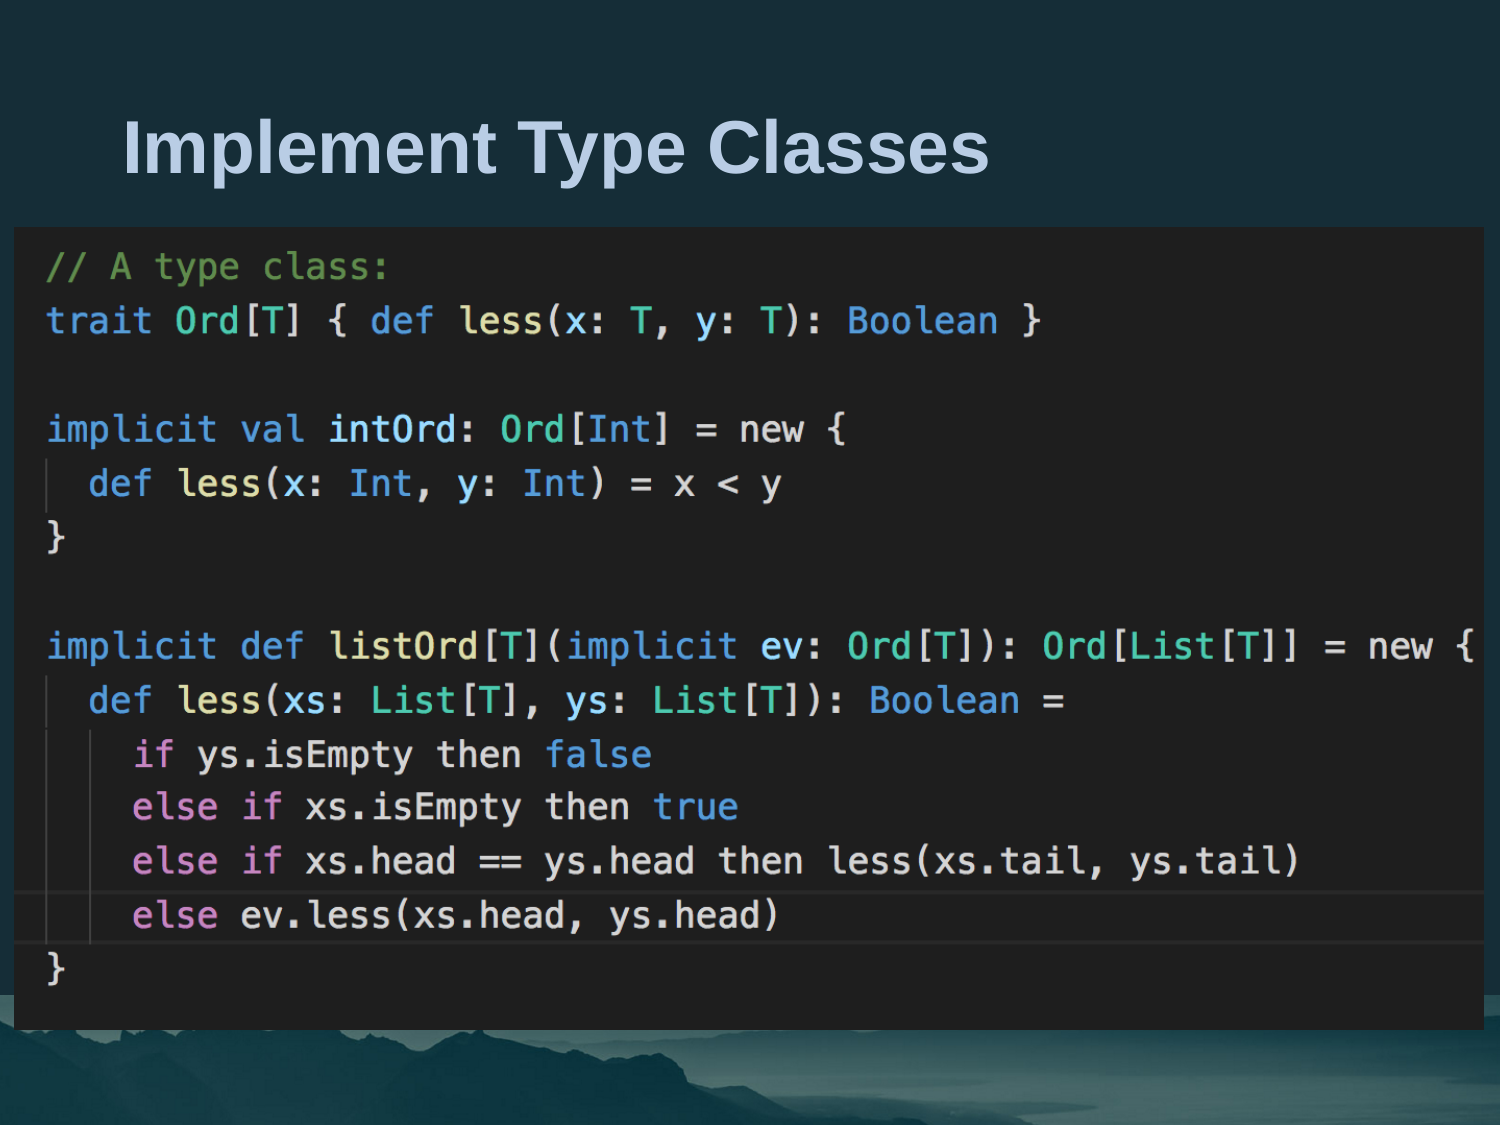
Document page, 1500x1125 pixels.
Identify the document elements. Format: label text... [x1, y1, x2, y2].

text_box Implement Type Classes [98, 81, 1484, 226]
picture [0, 227, 1500, 1125]
